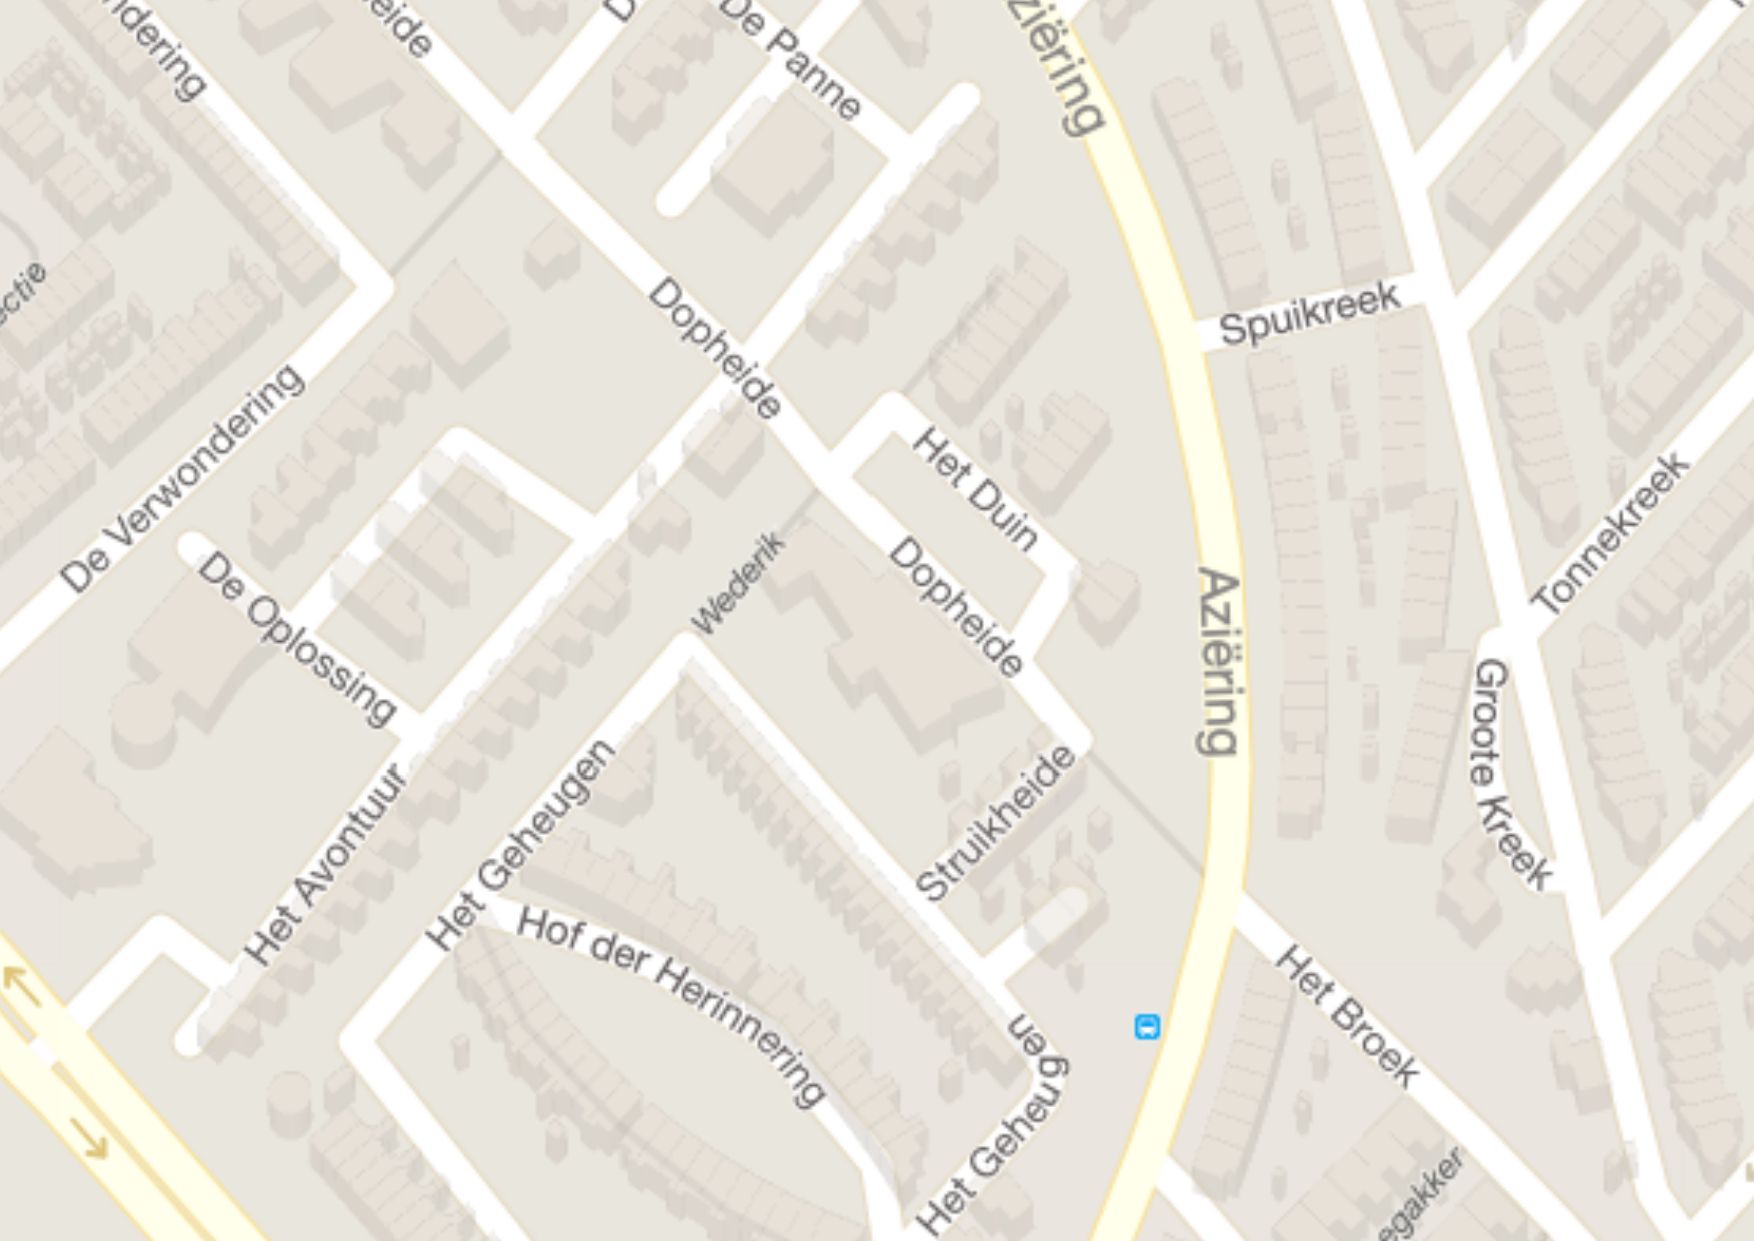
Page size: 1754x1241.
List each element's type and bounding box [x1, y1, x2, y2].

text_box [0, 0, 1754, 1241]
